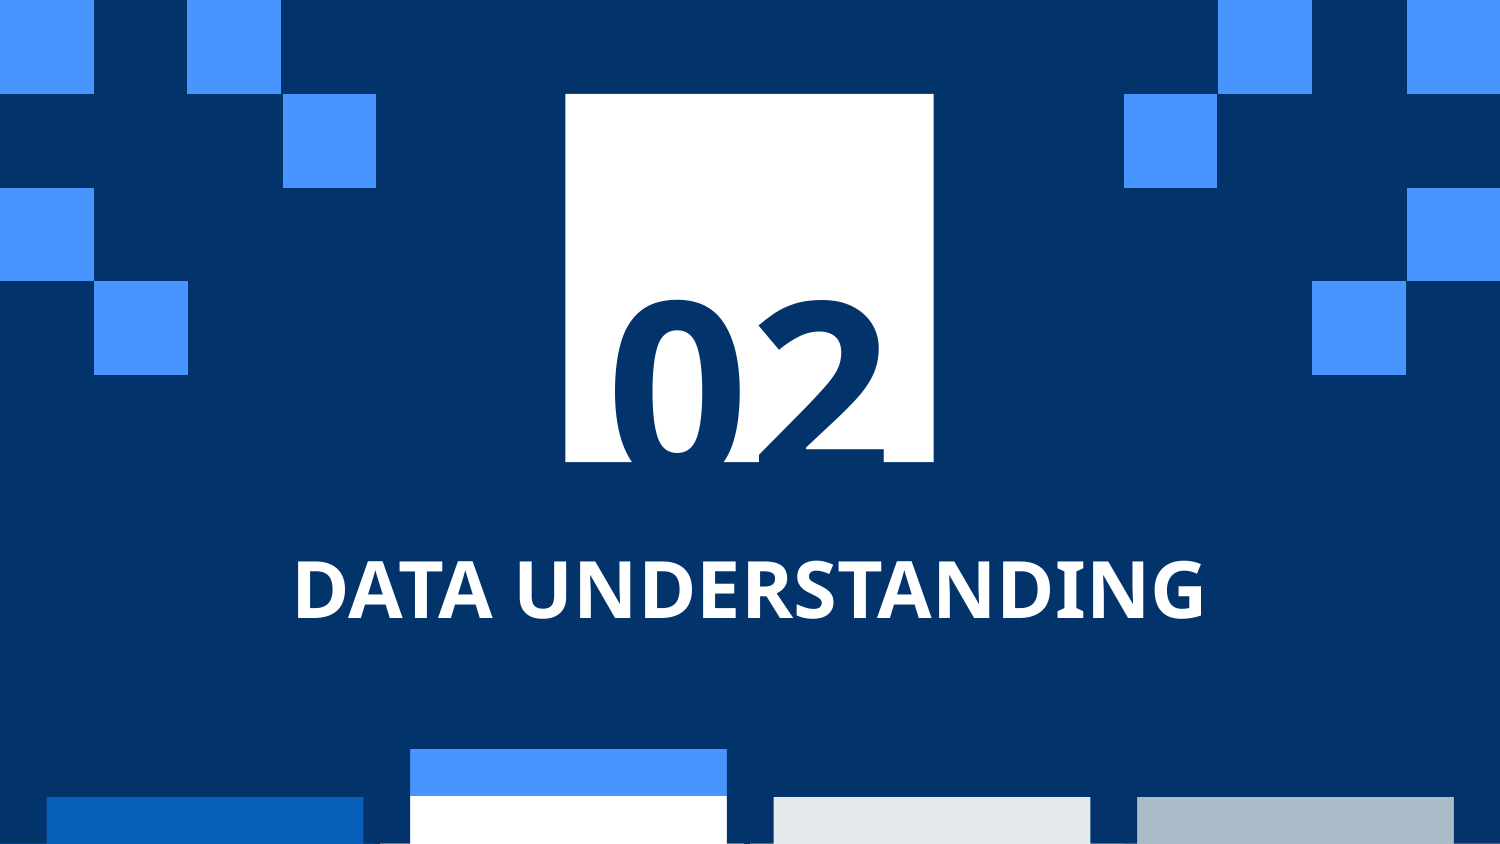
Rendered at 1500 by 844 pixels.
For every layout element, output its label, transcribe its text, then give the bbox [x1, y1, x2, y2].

title 02 [562, 300, 938, 462]
title DATA UNDERSTANDING [276, 493, 1244, 679]
